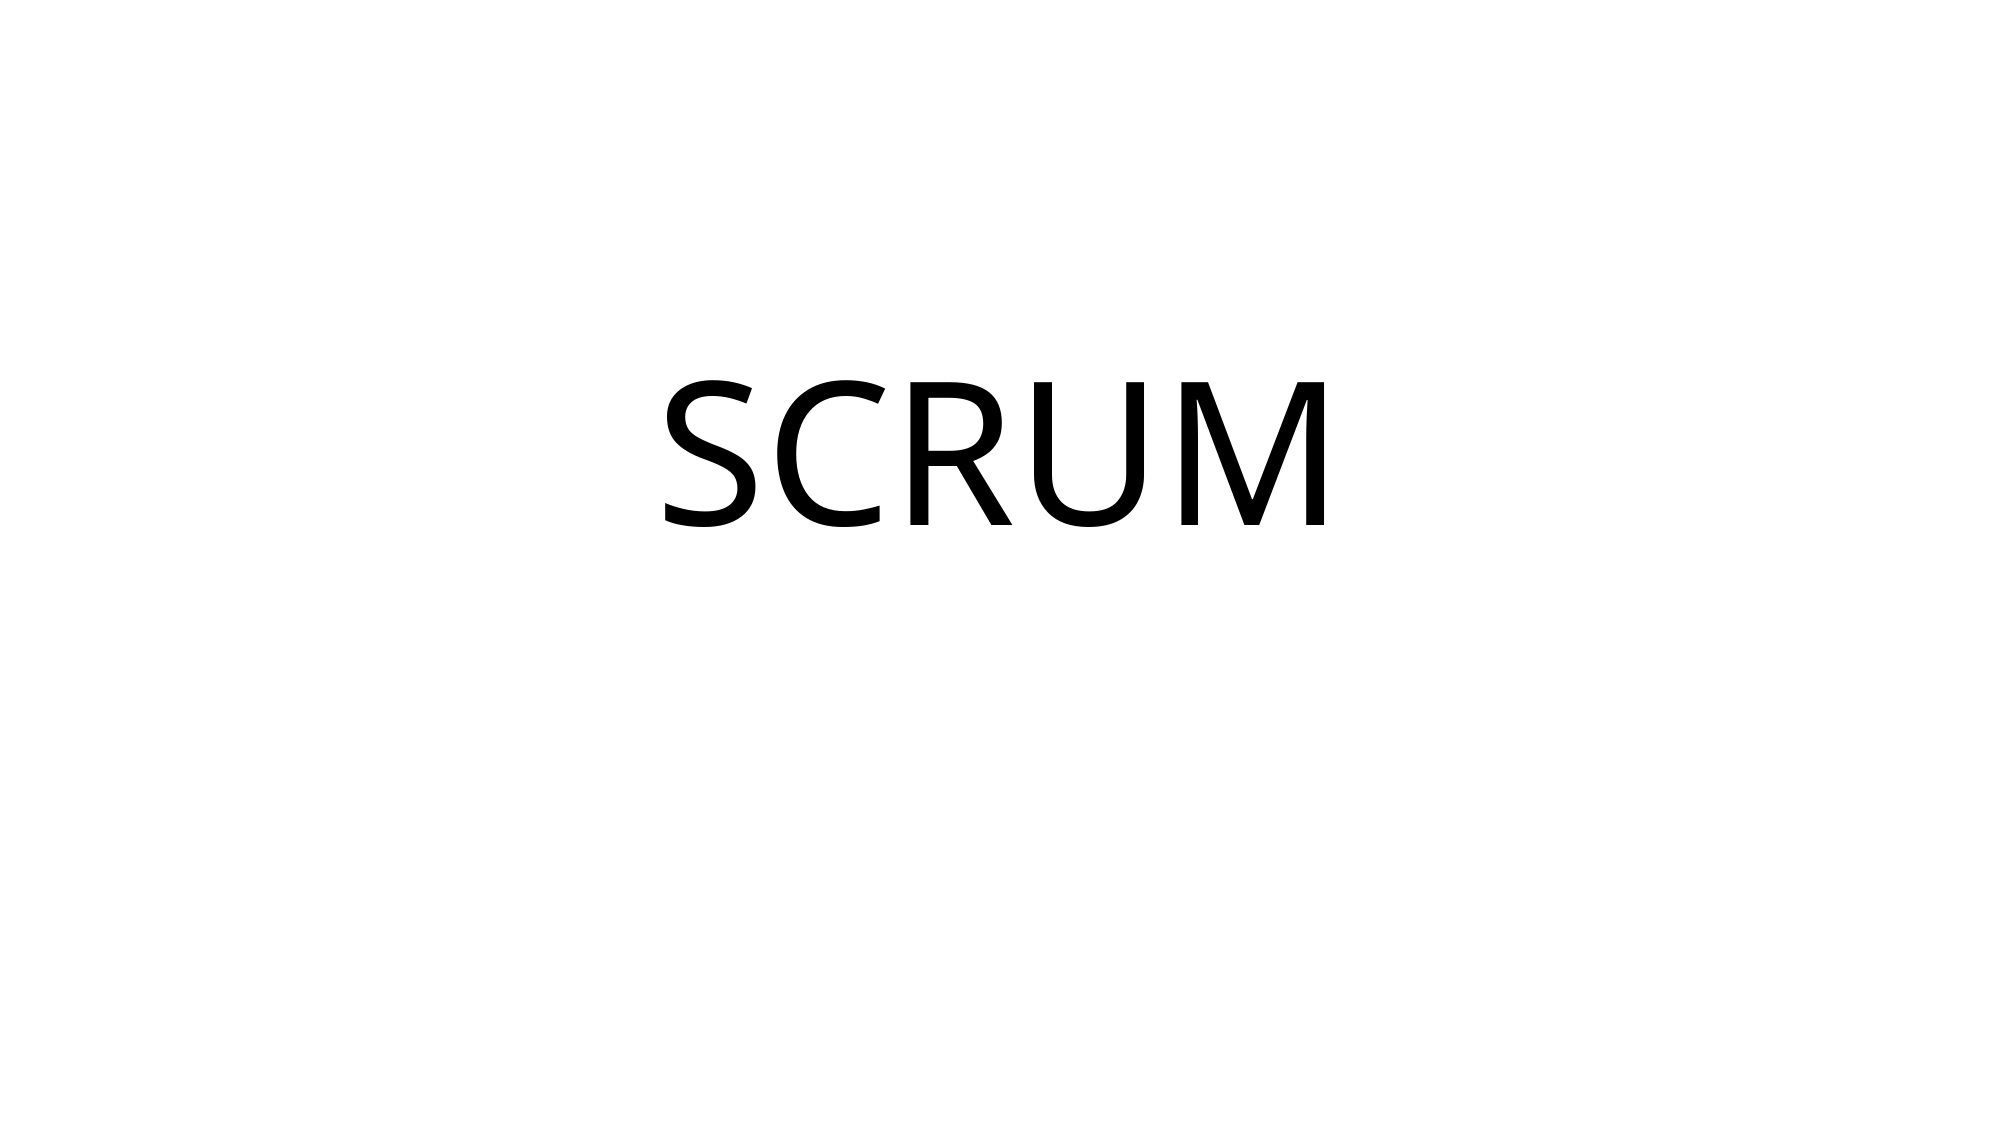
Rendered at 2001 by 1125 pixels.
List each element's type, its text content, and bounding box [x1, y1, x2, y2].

title SCRUM [249, 184, 1750, 576]
